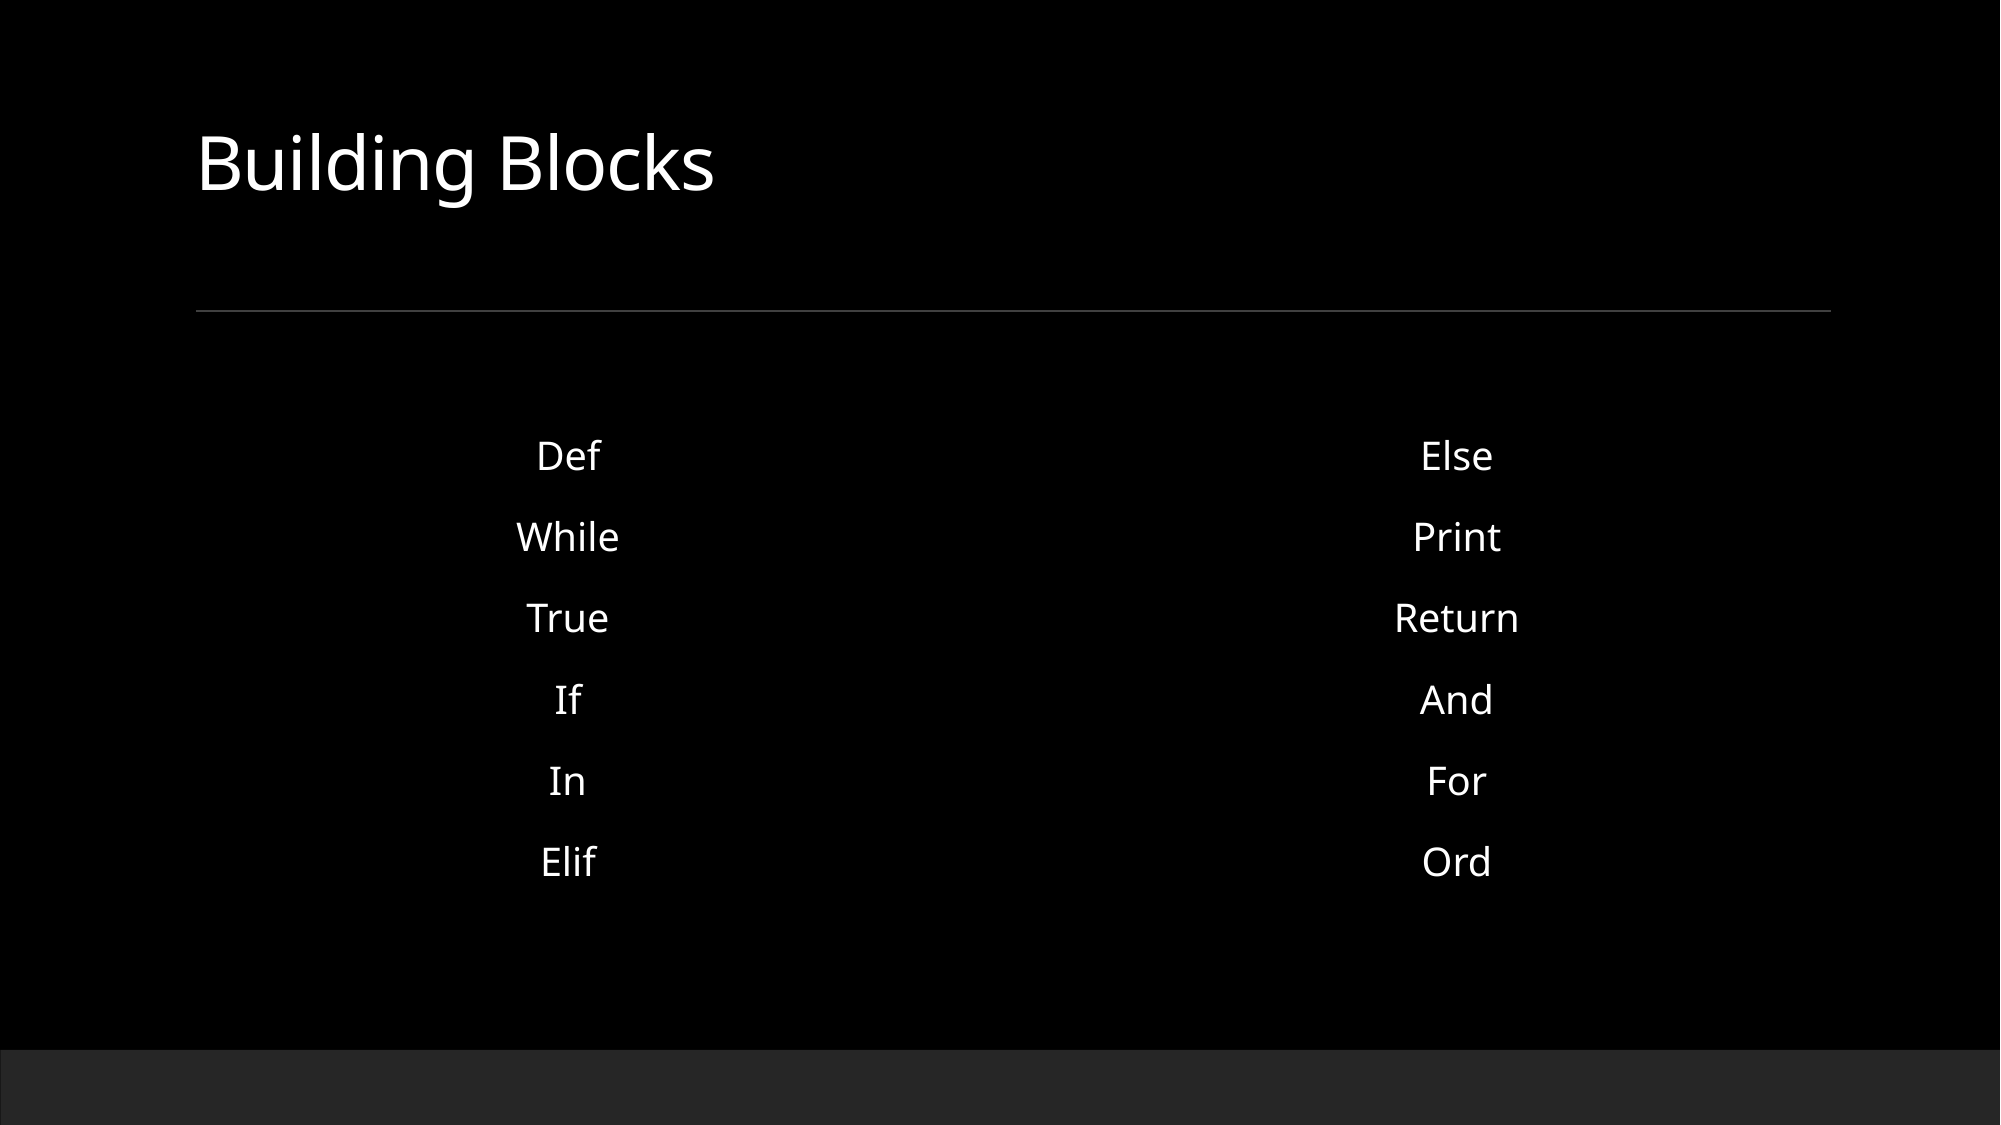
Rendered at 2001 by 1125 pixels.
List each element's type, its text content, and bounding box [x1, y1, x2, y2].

title Building Blocks [180, 47, 1830, 285]
list Def While True If In Elif [180, 347, 942, 963]
list Else Print Return And For Ord [1068, 347, 1830, 963]
